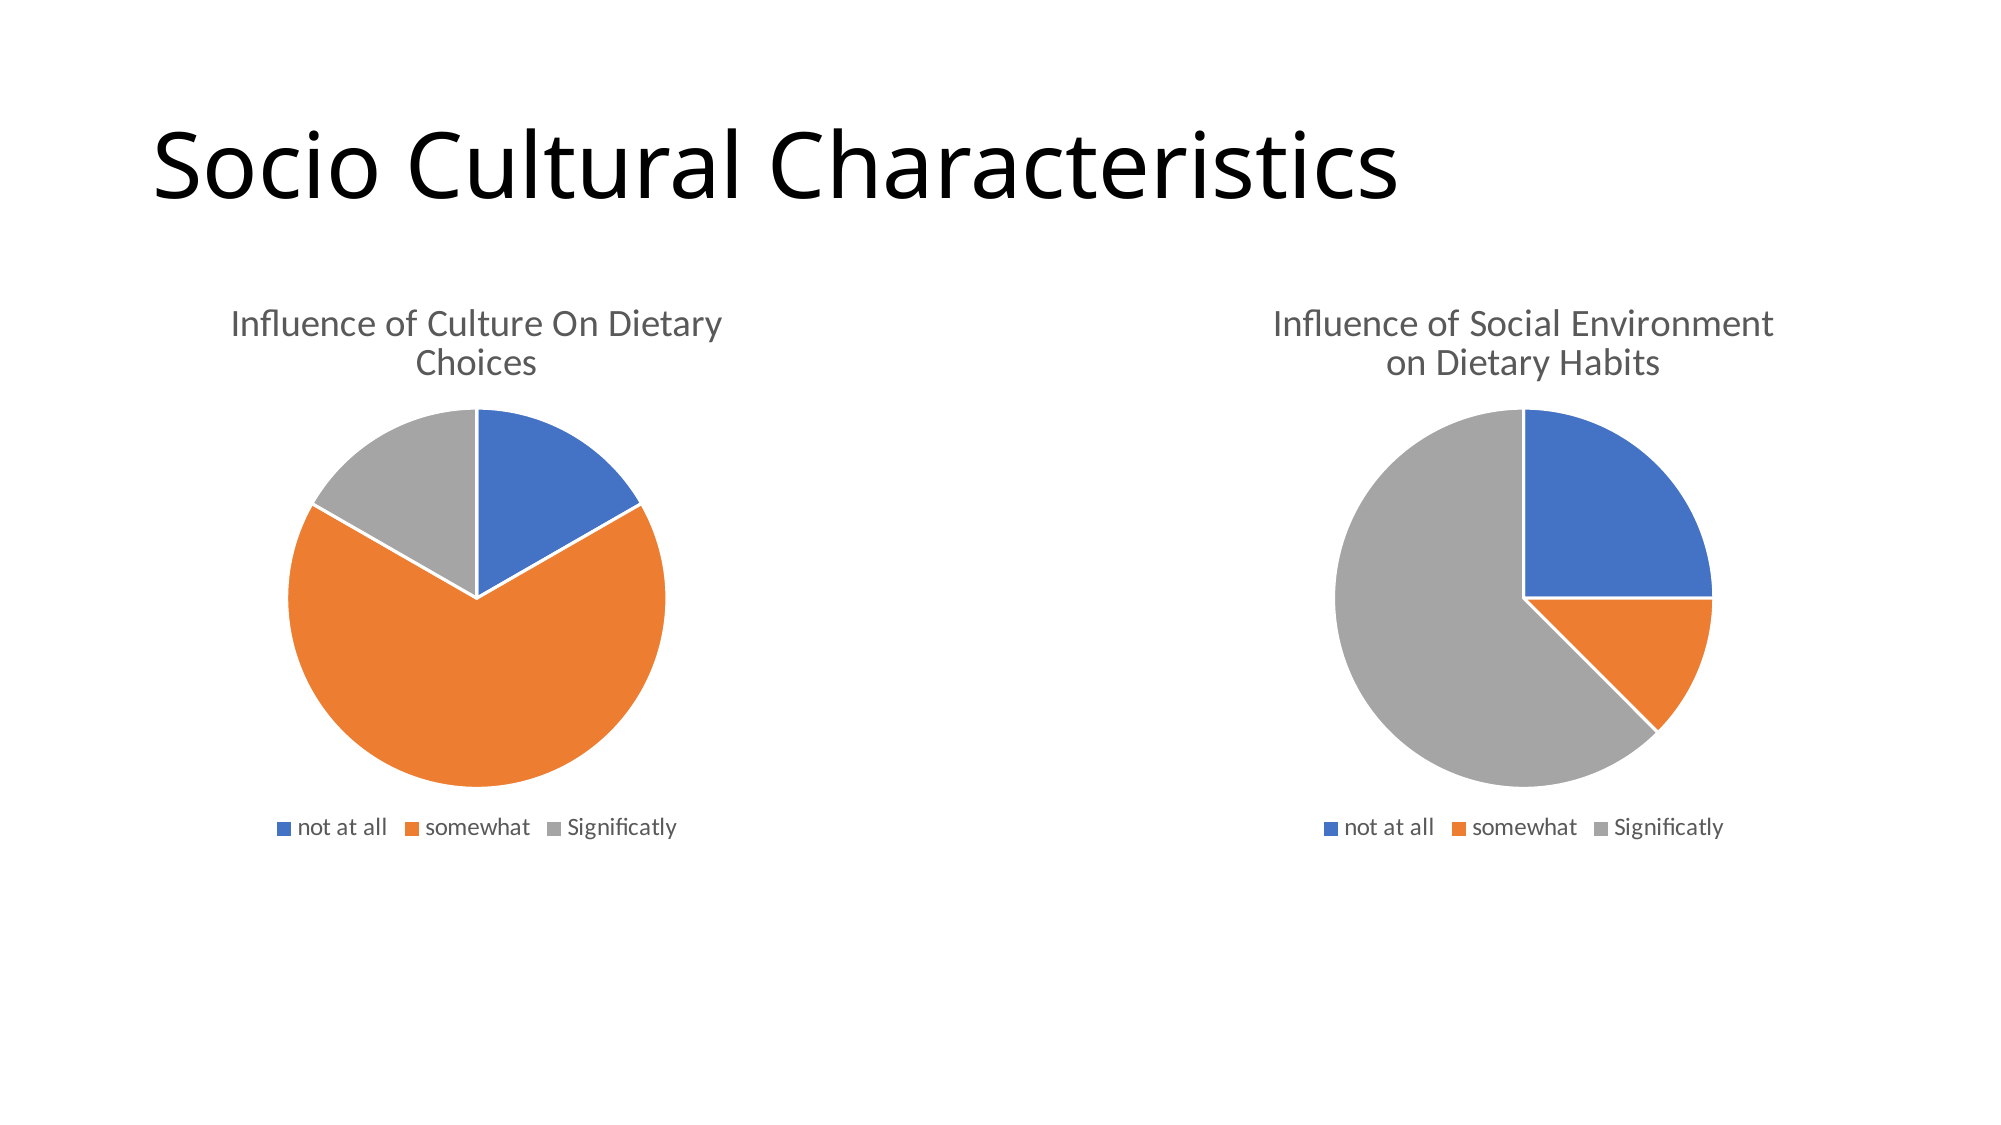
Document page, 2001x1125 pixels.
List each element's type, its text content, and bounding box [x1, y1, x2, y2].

chart [137, 275, 817, 848]
title Socio Cultural Characteristics [137, 59, 1863, 278]
chart [1184, 275, 1864, 848]
